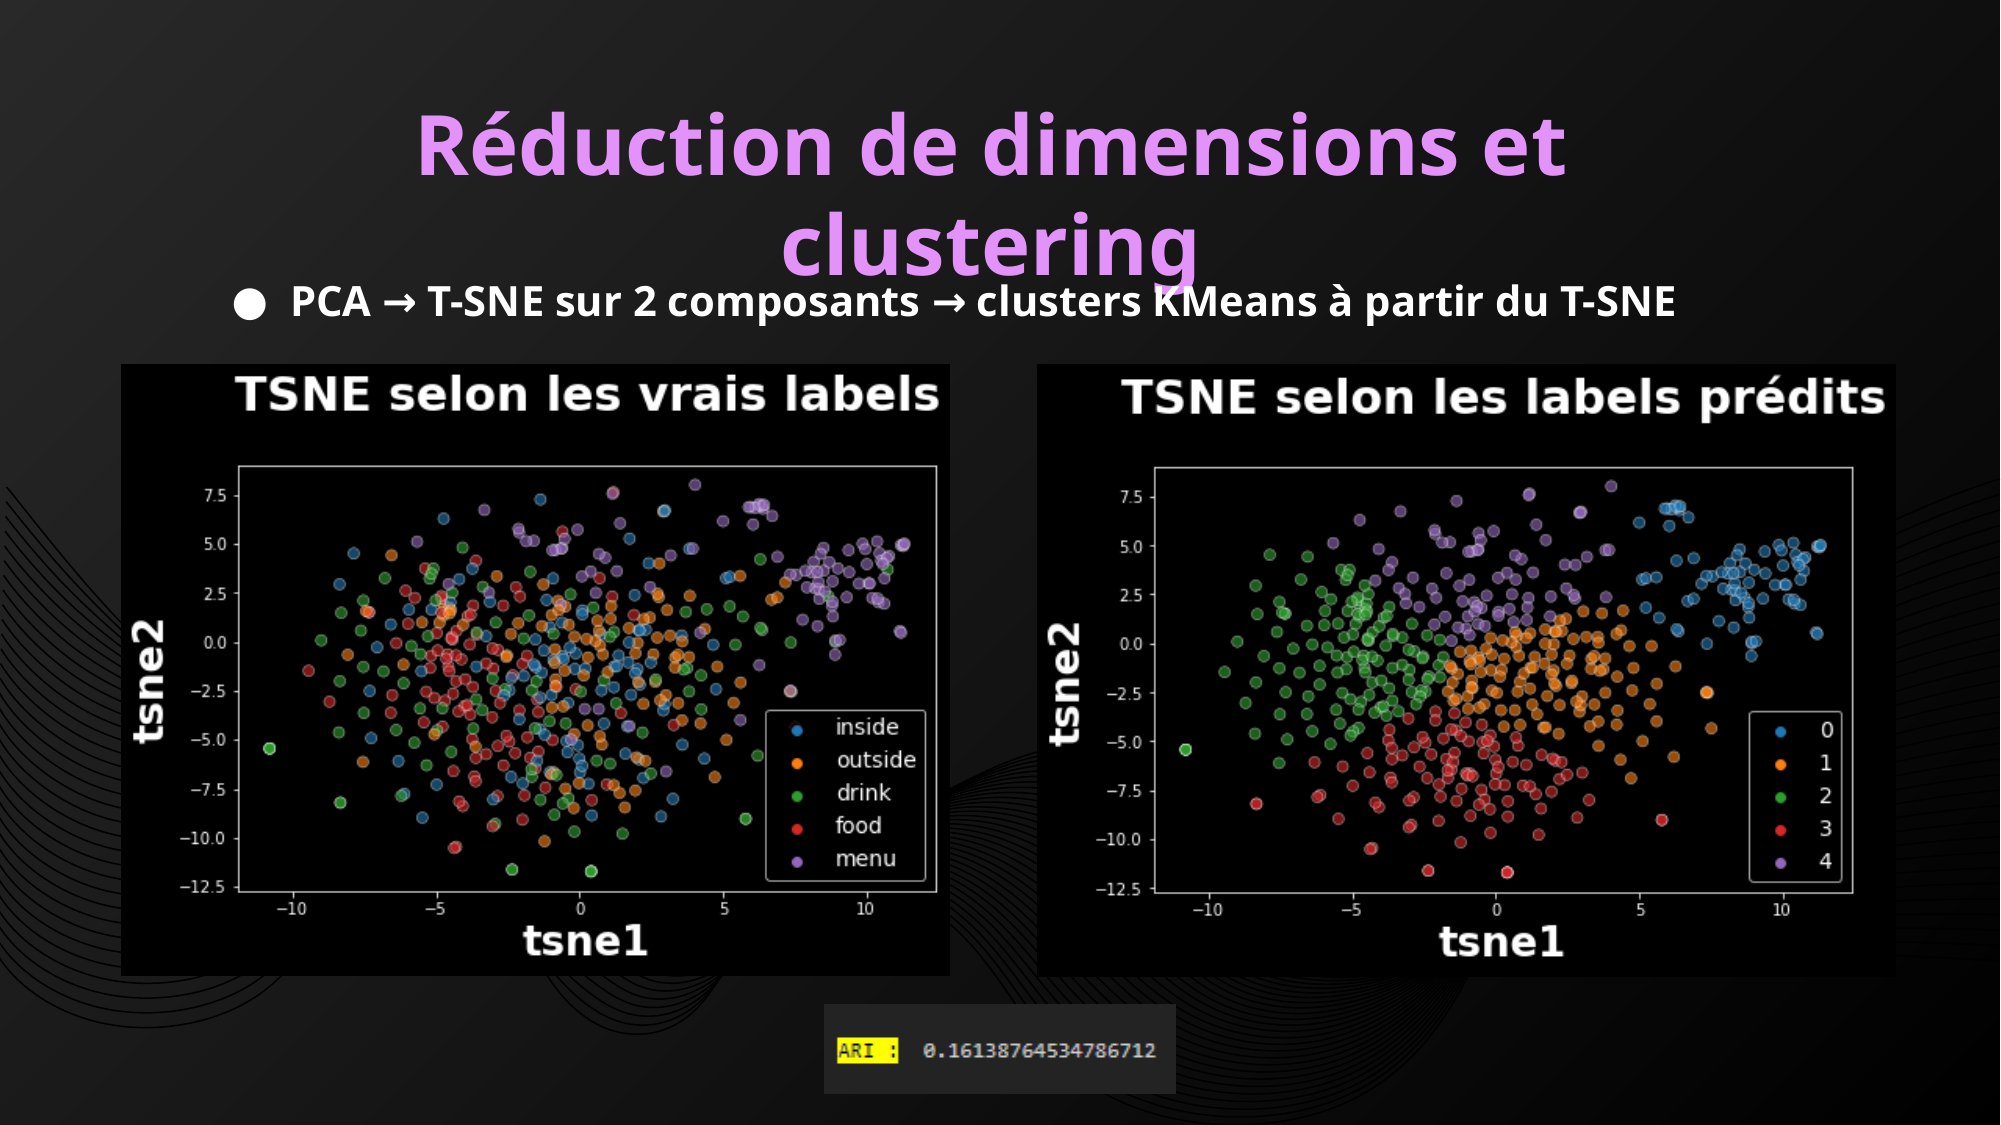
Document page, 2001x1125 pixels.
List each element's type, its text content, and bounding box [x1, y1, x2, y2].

picture [823, 1004, 1177, 1094]
subtitle PCA → T-SNE sur 2 composants → clusters KMeans à partir du T-SNE [195, 246, 1788, 942]
title Réduction de dimensions et clustering [195, 72, 1788, 198]
picture [1037, 363, 1896, 977]
picture [121, 364, 951, 977]
